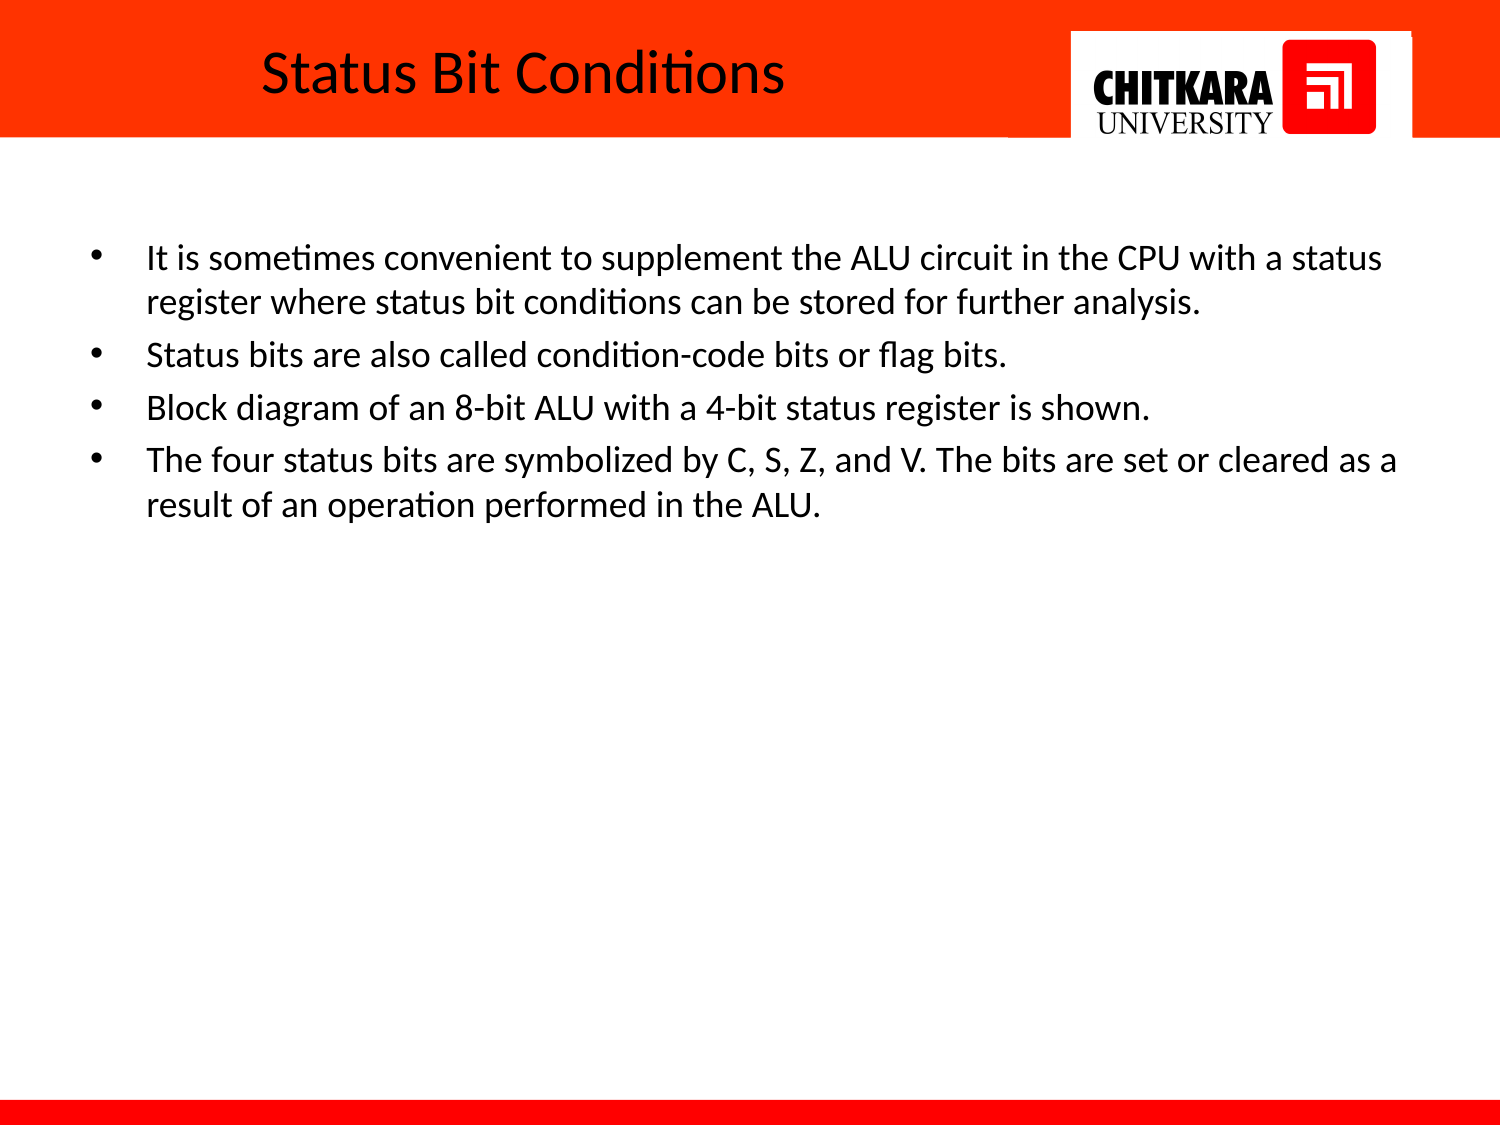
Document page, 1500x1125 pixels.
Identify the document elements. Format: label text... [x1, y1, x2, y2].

list It is sometimes convenient to supplement the ALU circuit in the CPU with a status register where status bit conditions can be stored for further analysis. Status bits are also called condition-code bits or flag bits. Block diagram of an 8-bit ALU with a 4-bit status register is shown. The four status bits are symbolized by C, S, Z, and V. The bits are set or cleared as a result of an operation performed in the ALU. [74, 224, 1426, 968]
title Status Bit Conditions [0, 0, 1063, 138]
picture [1074, 37, 1391, 138]
